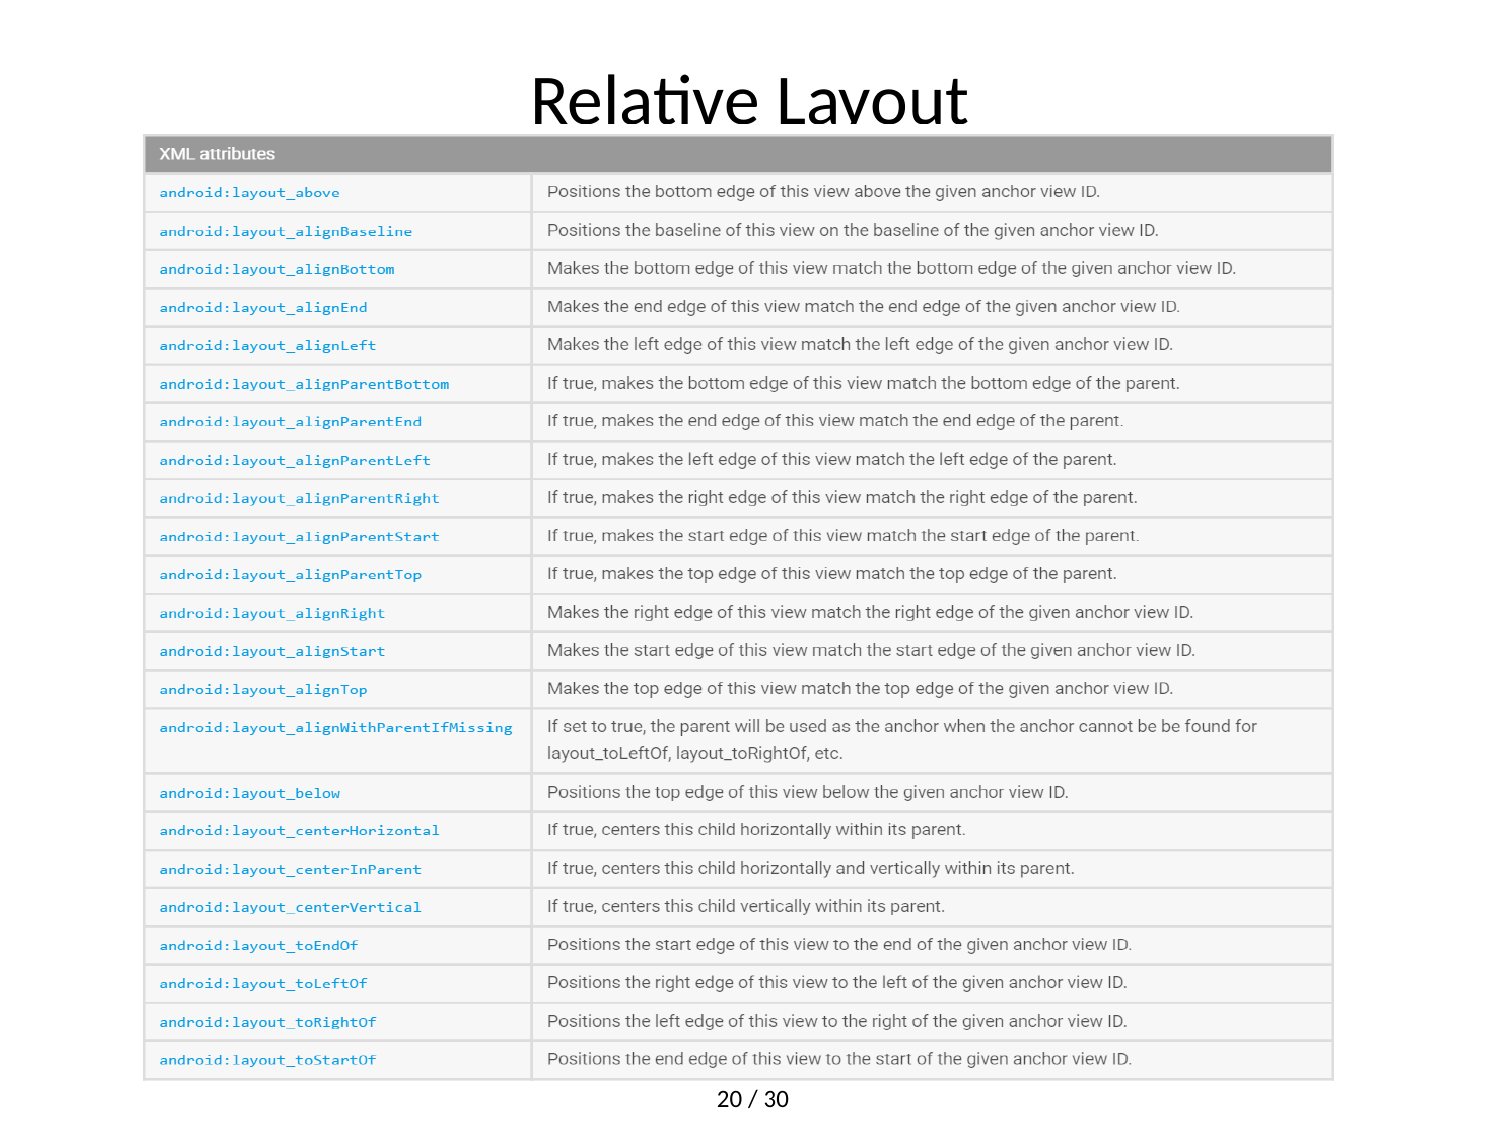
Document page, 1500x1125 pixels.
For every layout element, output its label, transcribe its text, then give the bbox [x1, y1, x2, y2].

title Relative Layout [75, 45, 1425, 147]
picture [137, 124, 1338, 1082]
